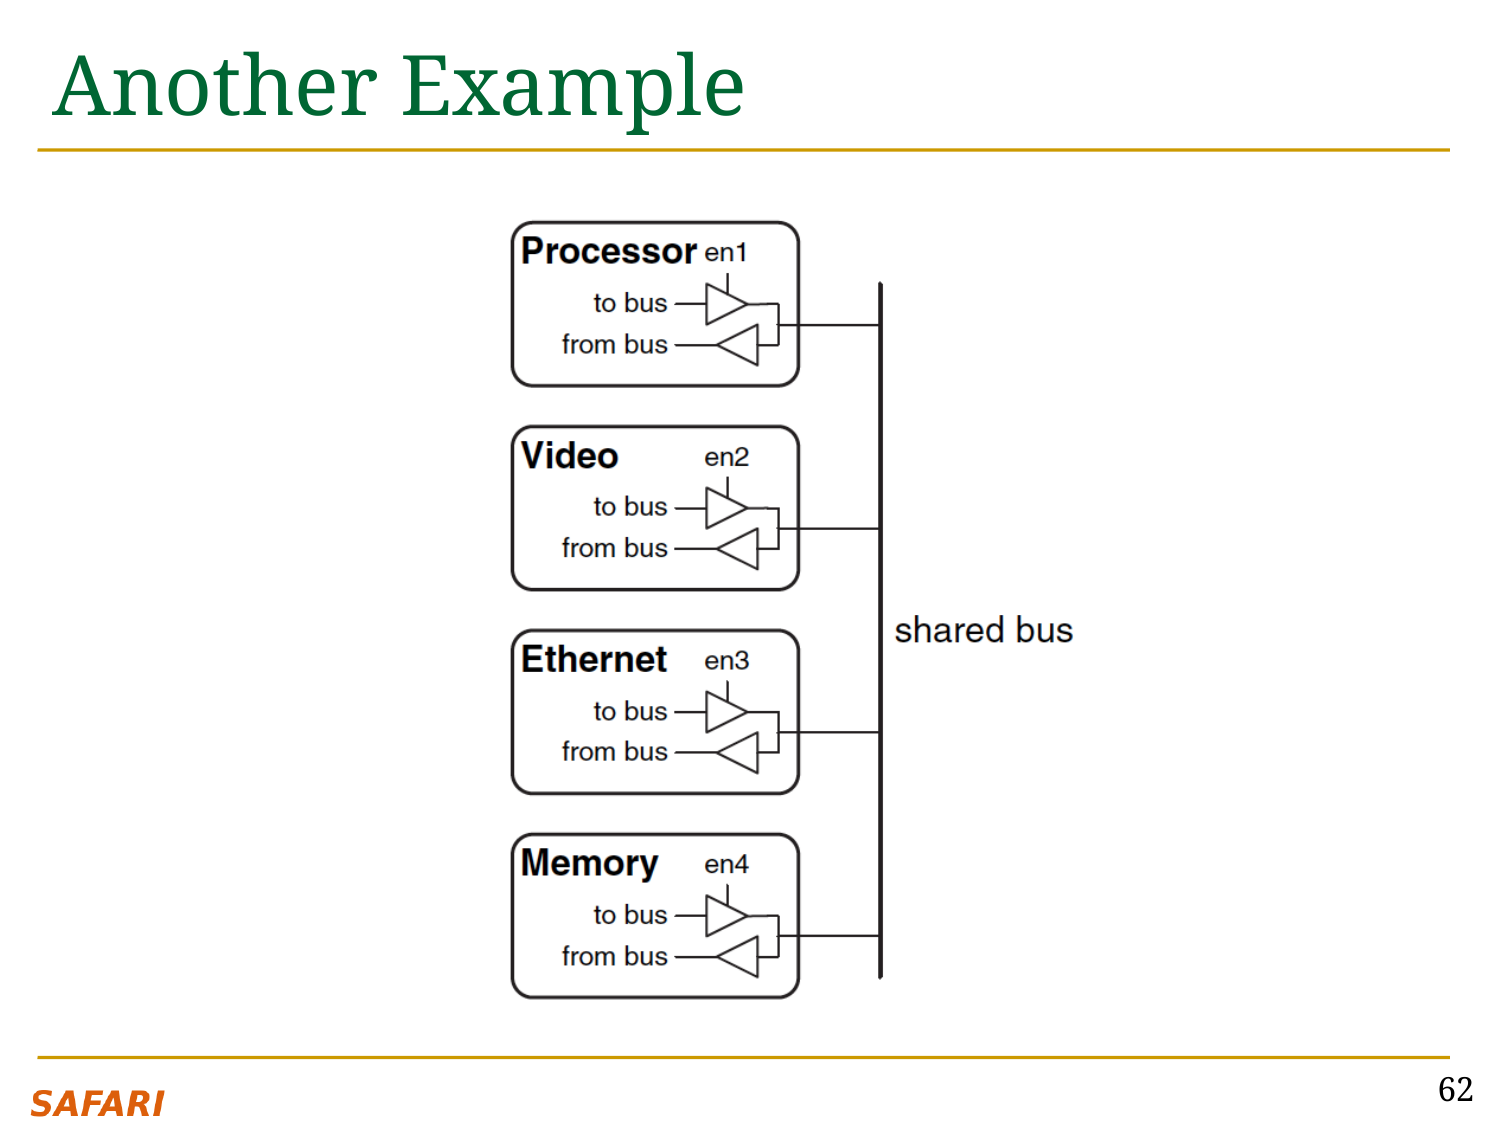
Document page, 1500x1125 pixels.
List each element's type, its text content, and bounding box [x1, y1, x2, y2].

slide_number 62 [1139, 1045, 1490, 1121]
picture [29, 1083, 169, 1124]
title Another Example [37, 24, 1450, 170]
picture [474, 181, 1100, 1046]
